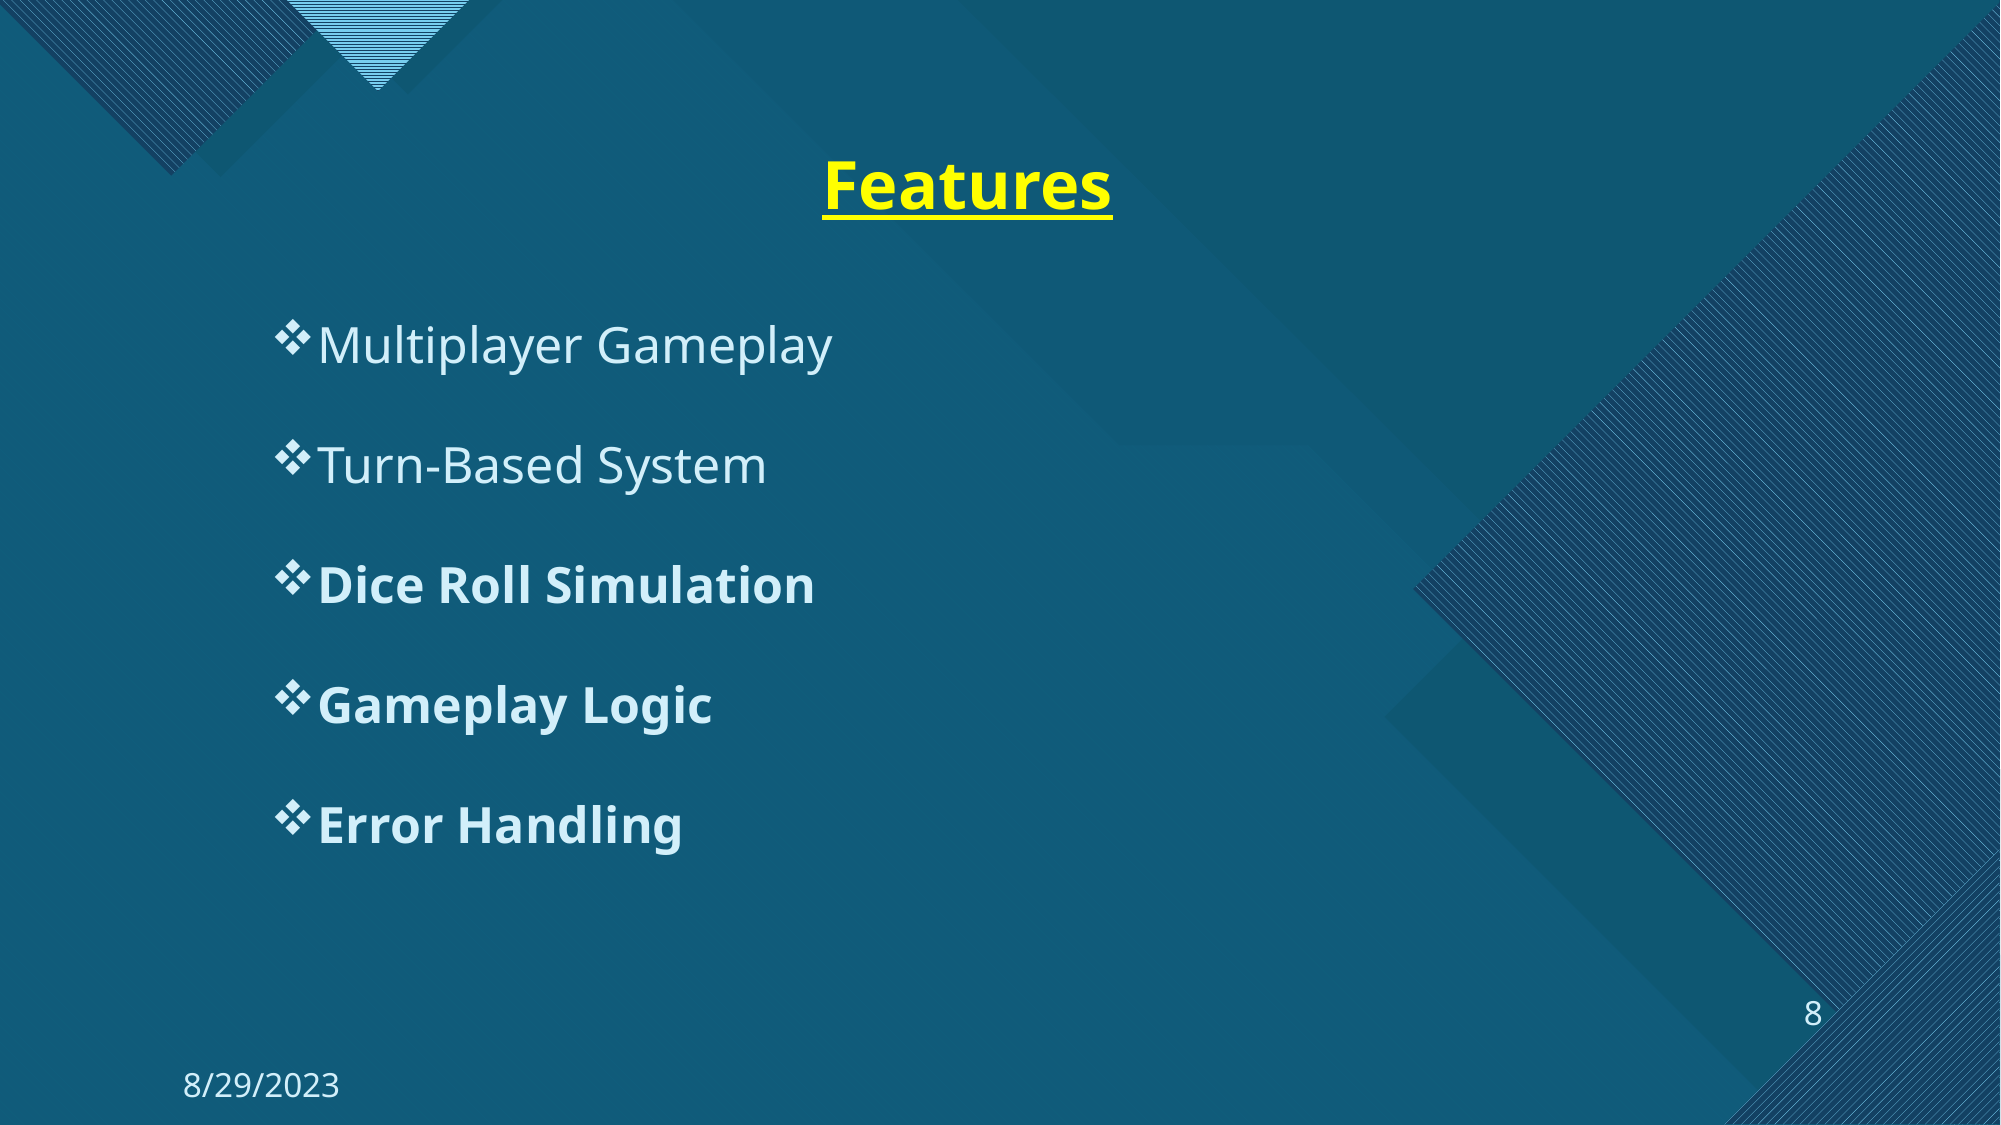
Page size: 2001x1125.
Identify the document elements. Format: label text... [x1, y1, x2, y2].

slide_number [168, 1061, 522, 1107]
text_box Multiplayer Gameplay Turn-Based System Dice Roll Simulation Gameplay Logic Error Handling [255, 246, 1540, 862]
list Features [409, 153, 1526, 214]
slide_number 8 [1788, 992, 1949, 1037]
